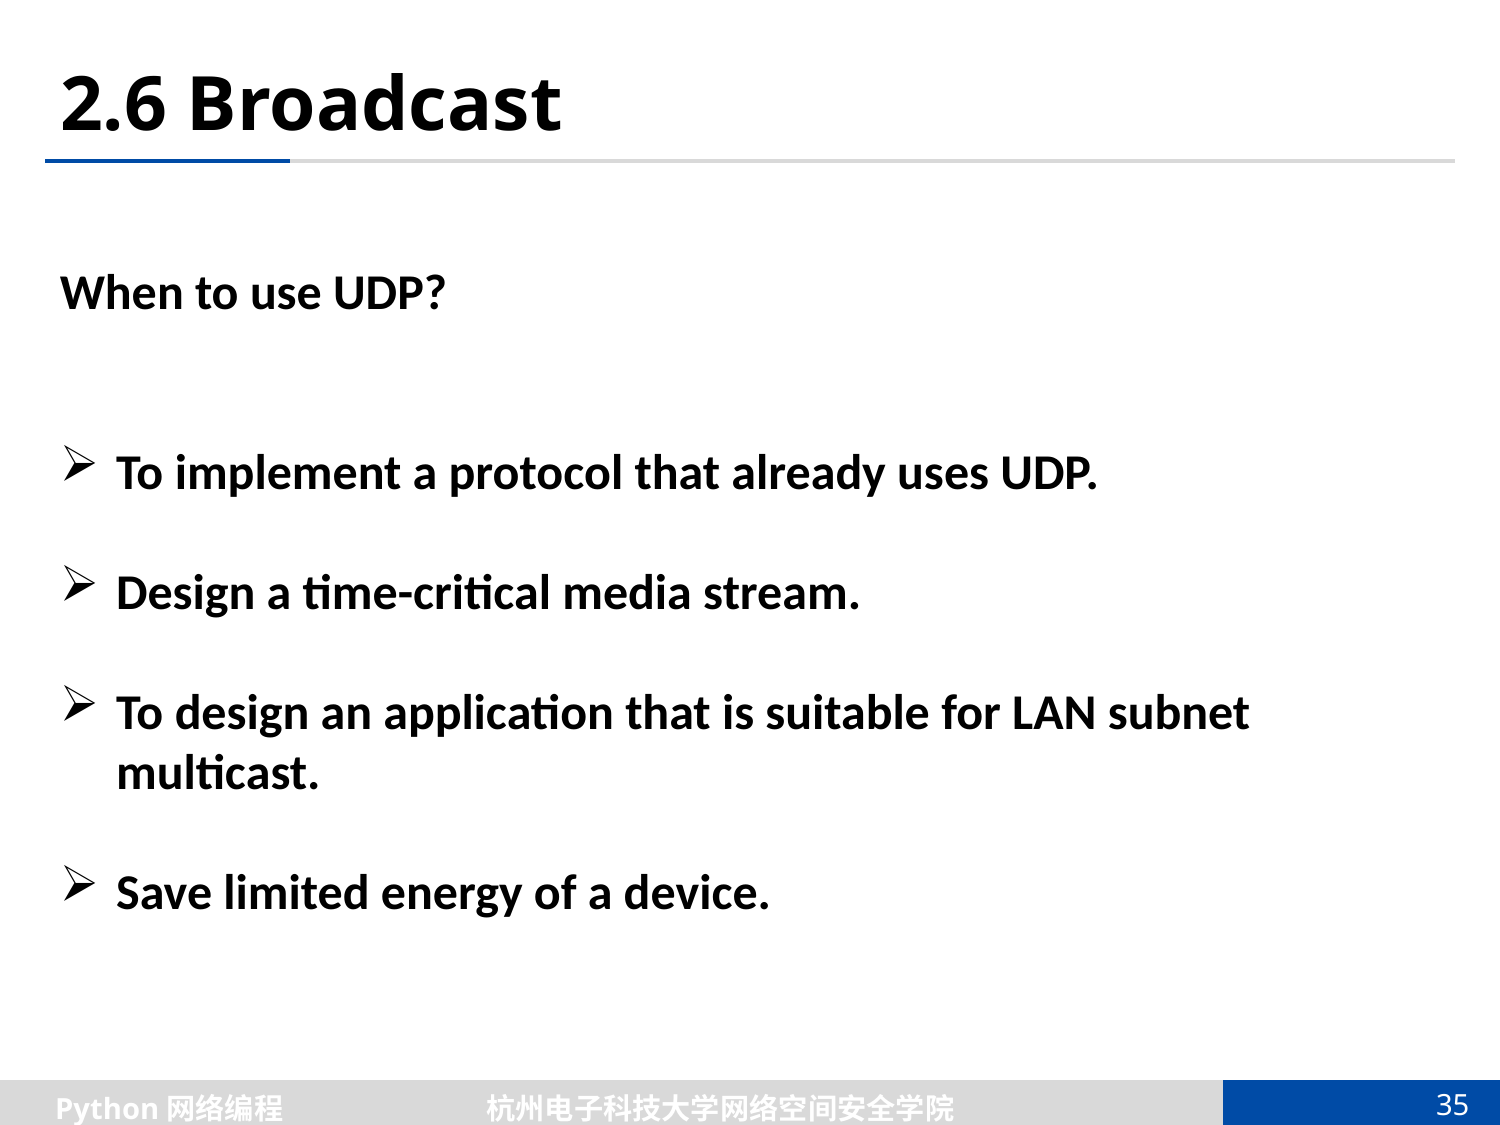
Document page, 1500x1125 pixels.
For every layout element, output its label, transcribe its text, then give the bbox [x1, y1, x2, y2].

title 2.6 Broadcast [45, 42, 1425, 159]
text_box When to use UDP? To implement a protocol that already uses UDP. Design a time-critical media stream. To design an application that is suitable for LAN subnet multicast. Save limited energy of a device. [44, 251, 1448, 927]
